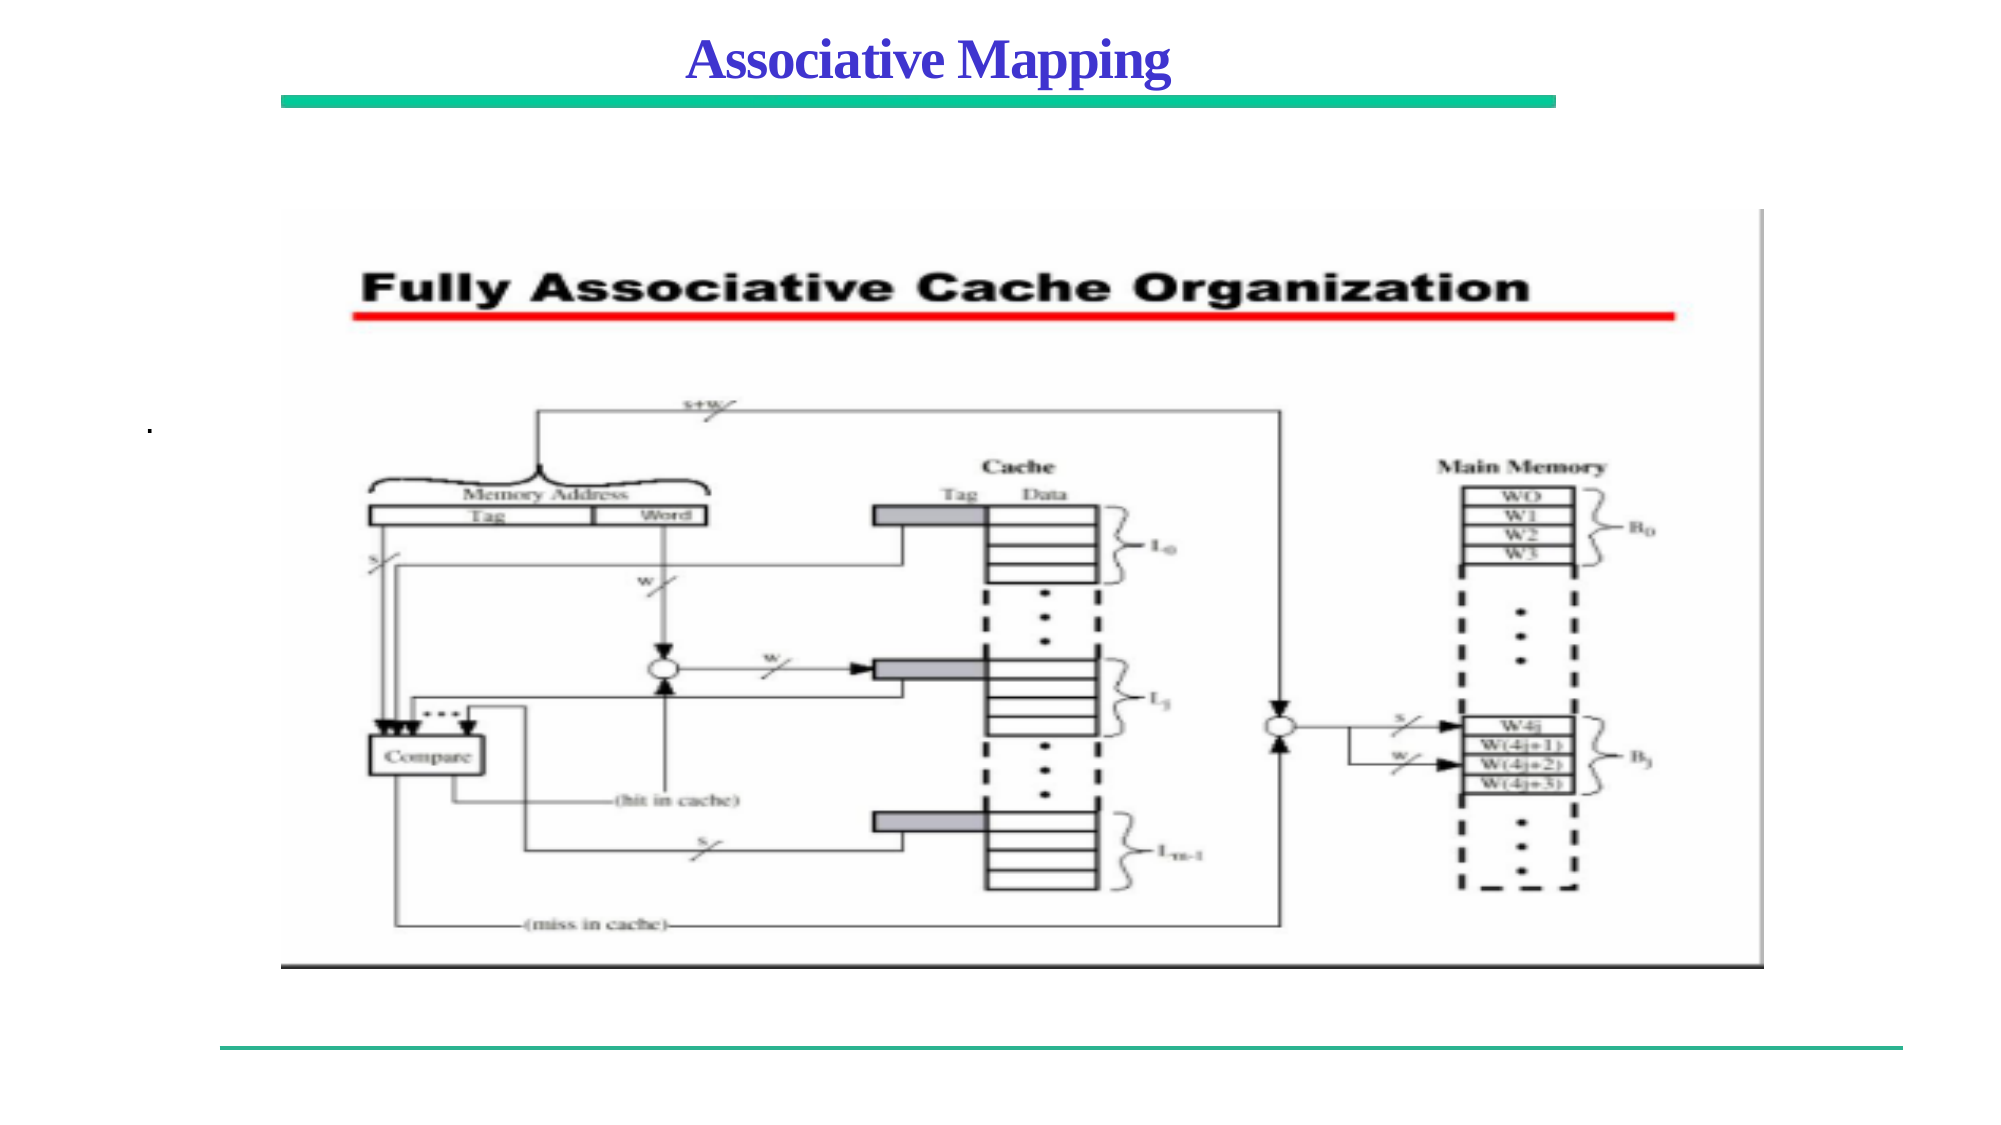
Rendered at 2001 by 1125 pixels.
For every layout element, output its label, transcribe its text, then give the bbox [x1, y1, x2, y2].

title Associative Mapping [233, 0, 1959, 155]
picture [281, 95, 1556, 108]
picture [281, 209, 1764, 969]
text_box . [144, 396, 155, 442]
